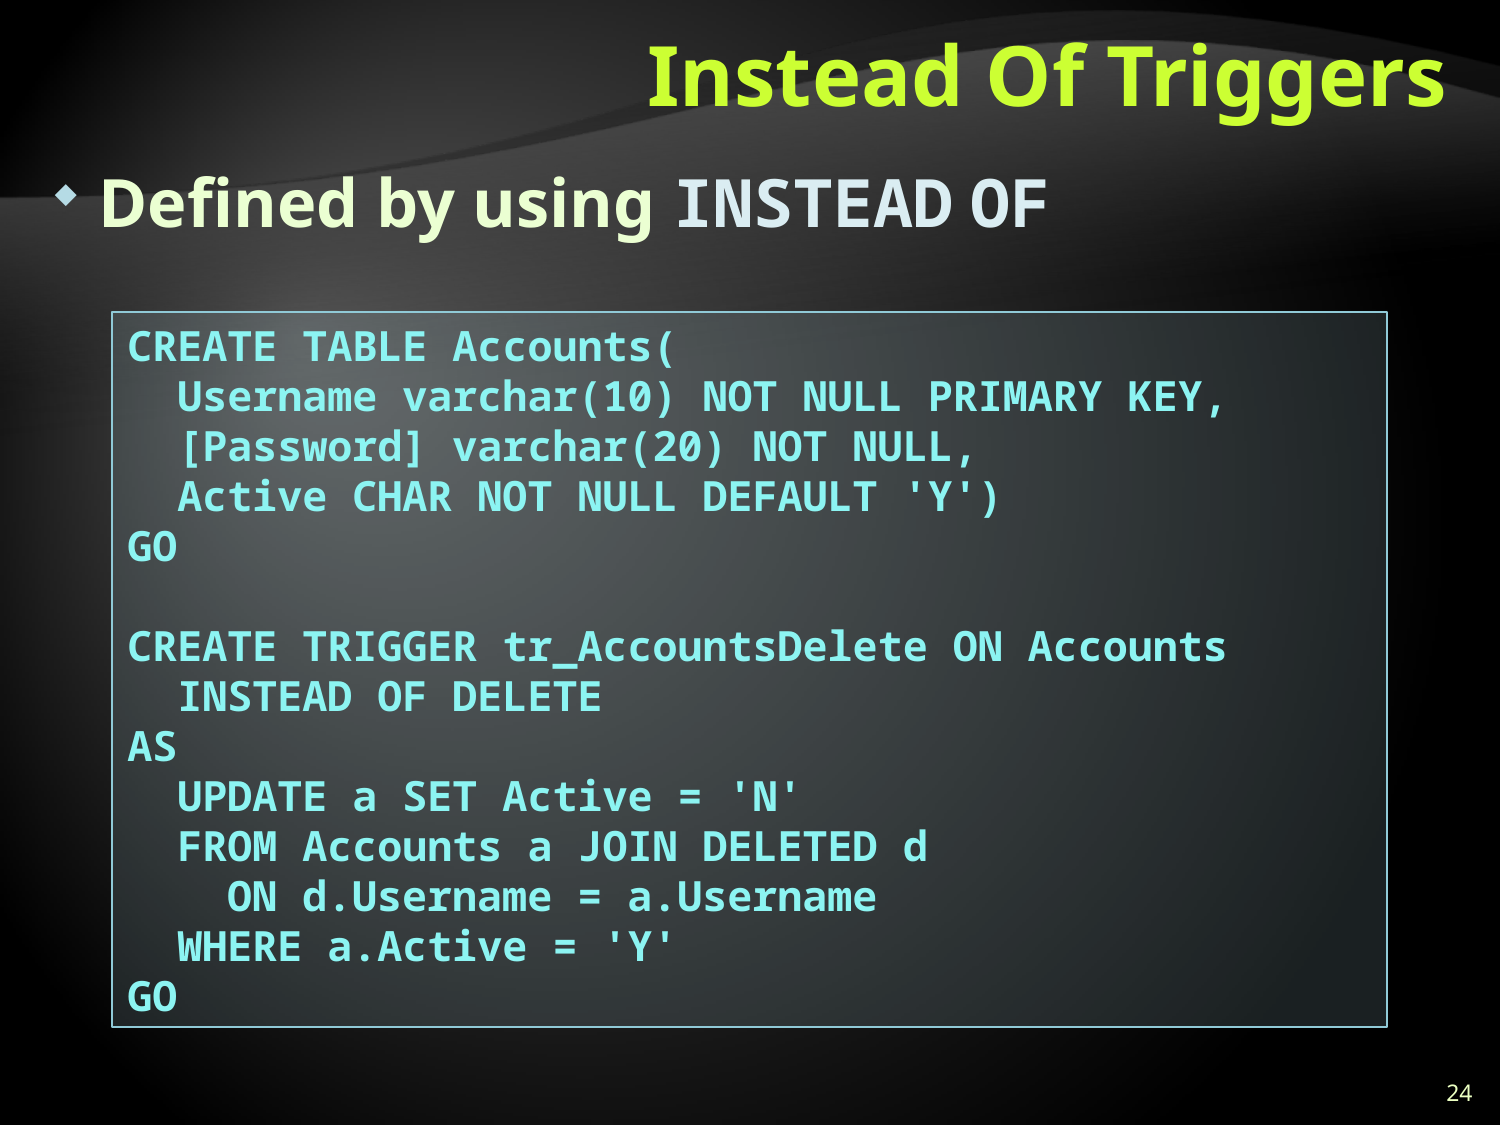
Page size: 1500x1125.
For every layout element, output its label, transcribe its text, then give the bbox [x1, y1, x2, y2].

slide_number 24 [1412, 1074, 1488, 1113]
list Defined by using INSTEAD OF [37, 149, 1463, 1100]
title Instead Of Triggers [300, 12, 1463, 149]
picture [0, 0, 1500, 1125]
text_box CREATE TABLE Accounts( Username varchar(10) NOT NULL PRIMARY KEY, [Password] varchar(20) NOT NULL, Active CHAR NOT NULL DEFAULT 'Y') GO CREATE TRIGGER tr_AccountsDelete ON Accounts INSTEAD OF DELETE AS UPDATE a SET Active = 'N' FROM Accounts a JOIN DELETED d ON d.Username = a.Username WHERE a.Active = 'Y' GO [112, 312, 1388, 1028]
